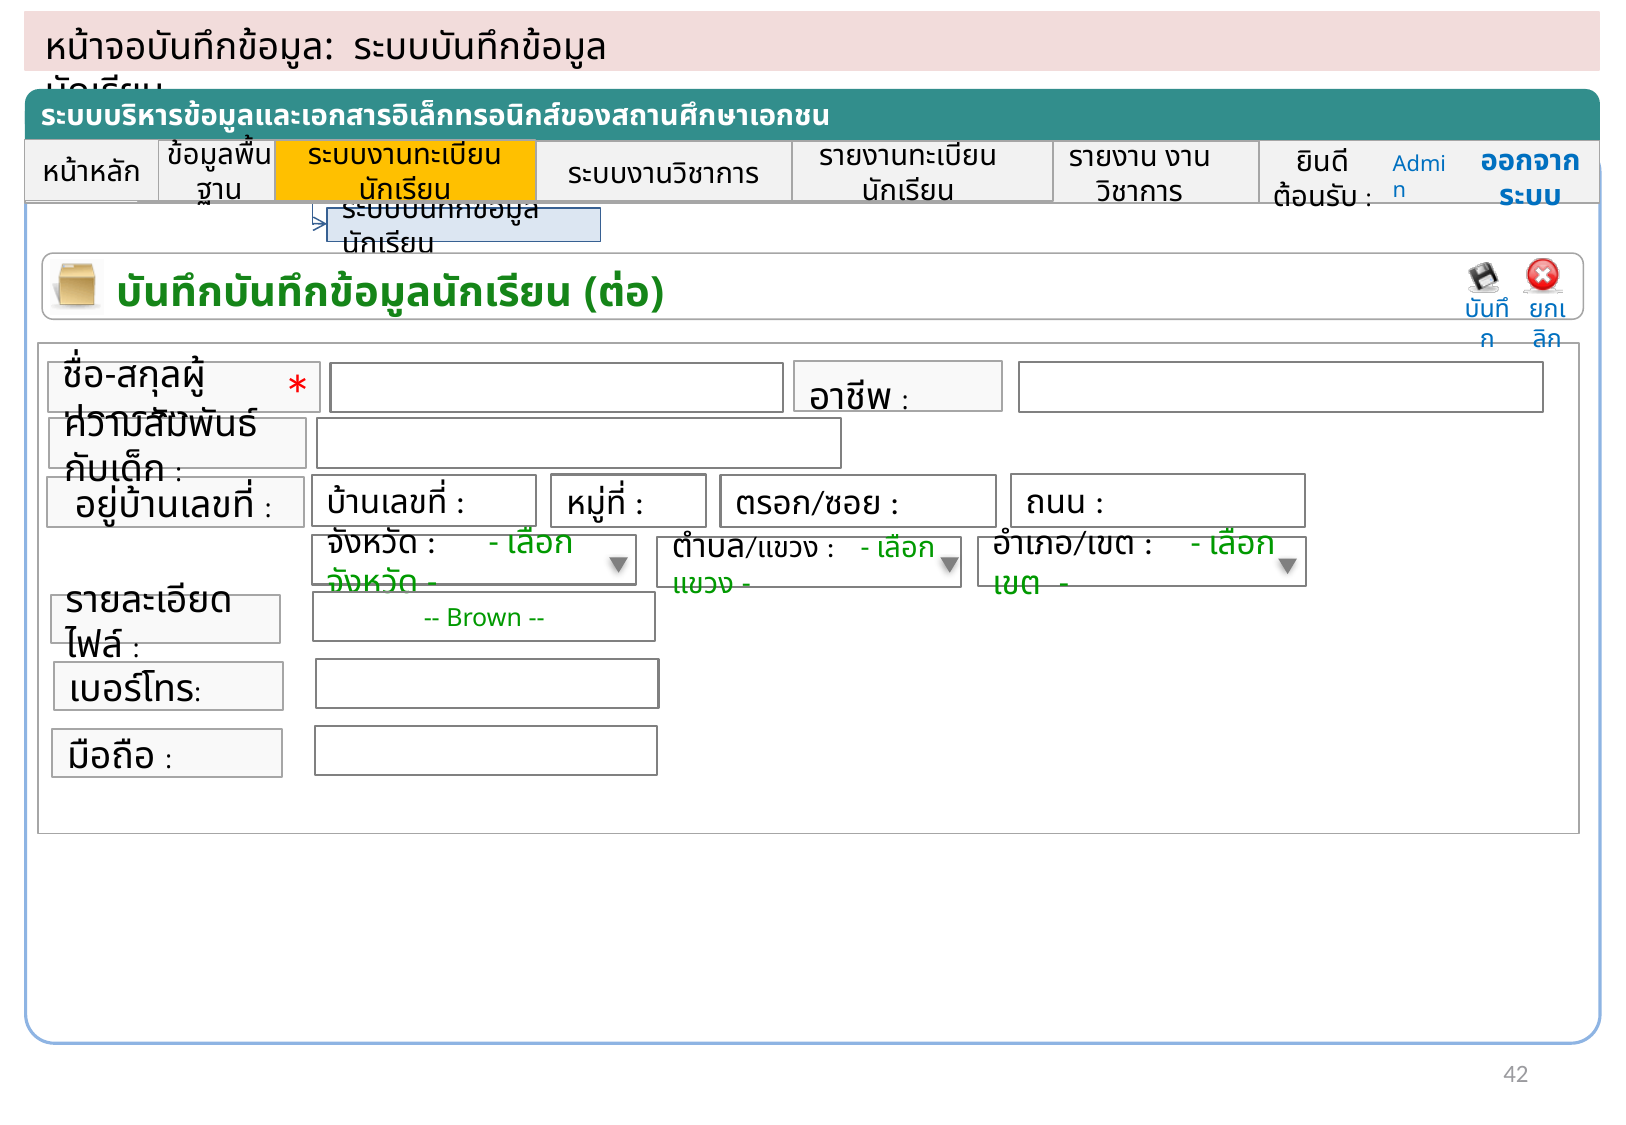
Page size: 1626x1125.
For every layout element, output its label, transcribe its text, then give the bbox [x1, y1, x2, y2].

text_box หน้าจอบันทึกข้อมูล: ระบบบันทึกข้อมูลนักเรียน [30, 14, 625, 87]
text_box [1590, 129, 1602, 150]
text_box [328, 361, 785, 414]
text_box อำเภอ/เขต : - เลือกเขต - [976, 535, 1309, 588]
text_box ระบบงานทะเบียนนักเรียน [273, 138, 537, 203]
text_box [313, 723, 659, 777]
text_box -- Brown -- [311, 590, 657, 643]
text_box ระบบบริหารข้อมูลและเอกสารอิเล็กทรอนิกส์ของสถานศึกษาเอกชน [24, 87, 1277, 140]
slide_number 42 [1164, 1042, 1544, 1103]
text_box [298, 200, 328, 224]
text_box [1261, 140, 1600, 151]
text_box [36, 341, 1581, 835]
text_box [793, 361, 1003, 420]
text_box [47, 476, 317, 528]
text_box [53, 661, 284, 712]
picture [49, 259, 104, 315]
text_box [608, 556, 629, 574]
text_box [1017, 360, 1545, 414]
text_box [315, 416, 843, 470]
picture [1464, 256, 1505, 295]
text_box ตรอก/ซอย : [718, 473, 998, 529]
text_box [314, 657, 661, 710]
text_box จังหวัด : - เลือกจังหวัด - [310, 533, 638, 587]
text_box [40, 250, 1586, 322]
text_box [38, 86, 1603, 140]
text_box หมู่ที่ : [549, 472, 709, 529]
text_box รายงาน งานวิชาการ [1019, 139, 1261, 205]
text_box หน้าหลัก [24, 139, 159, 201]
text_box บันทึก [1449, 285, 1509, 360]
text_box รายงานทะเบียนนักเรียน [762, 139, 1055, 203]
text_box บันทึกบันทึกข้อมูลนักเรียน (ต่อ) [102, 257, 1038, 323]
text_box ระบบบันทึกข้อมูลนักเรียน [325, 206, 602, 244]
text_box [47, 361, 321, 421]
text_box ข้อมูลพื้นฐาน [137, 139, 273, 202]
text_box ออกจากระบบ [1471, 151, 1610, 201]
text_box ตำบล/แขวง : - เลือกแขวง - [655, 535, 963, 589]
text_box [23, 166, 1603, 1046]
text_box ระบบงานวิชาการ [534, 140, 794, 203]
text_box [52, 728, 283, 779]
text_box [1277, 557, 1298, 575]
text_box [50, 594, 281, 645]
text_box ยินดีต้อนรับ : [1261, 150, 1377, 204]
picture [1522, 256, 1563, 295]
text_box ถนน : [1009, 472, 1307, 529]
text_box Admin [1377, 148, 1471, 204]
text_box [939, 556, 960, 574]
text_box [49, 418, 306, 470]
text_box บ้านเลขที่ : [311, 473, 538, 528]
text_box ยกเลิก [1509, 285, 1585, 361]
text_box [23, 10, 1601, 72]
